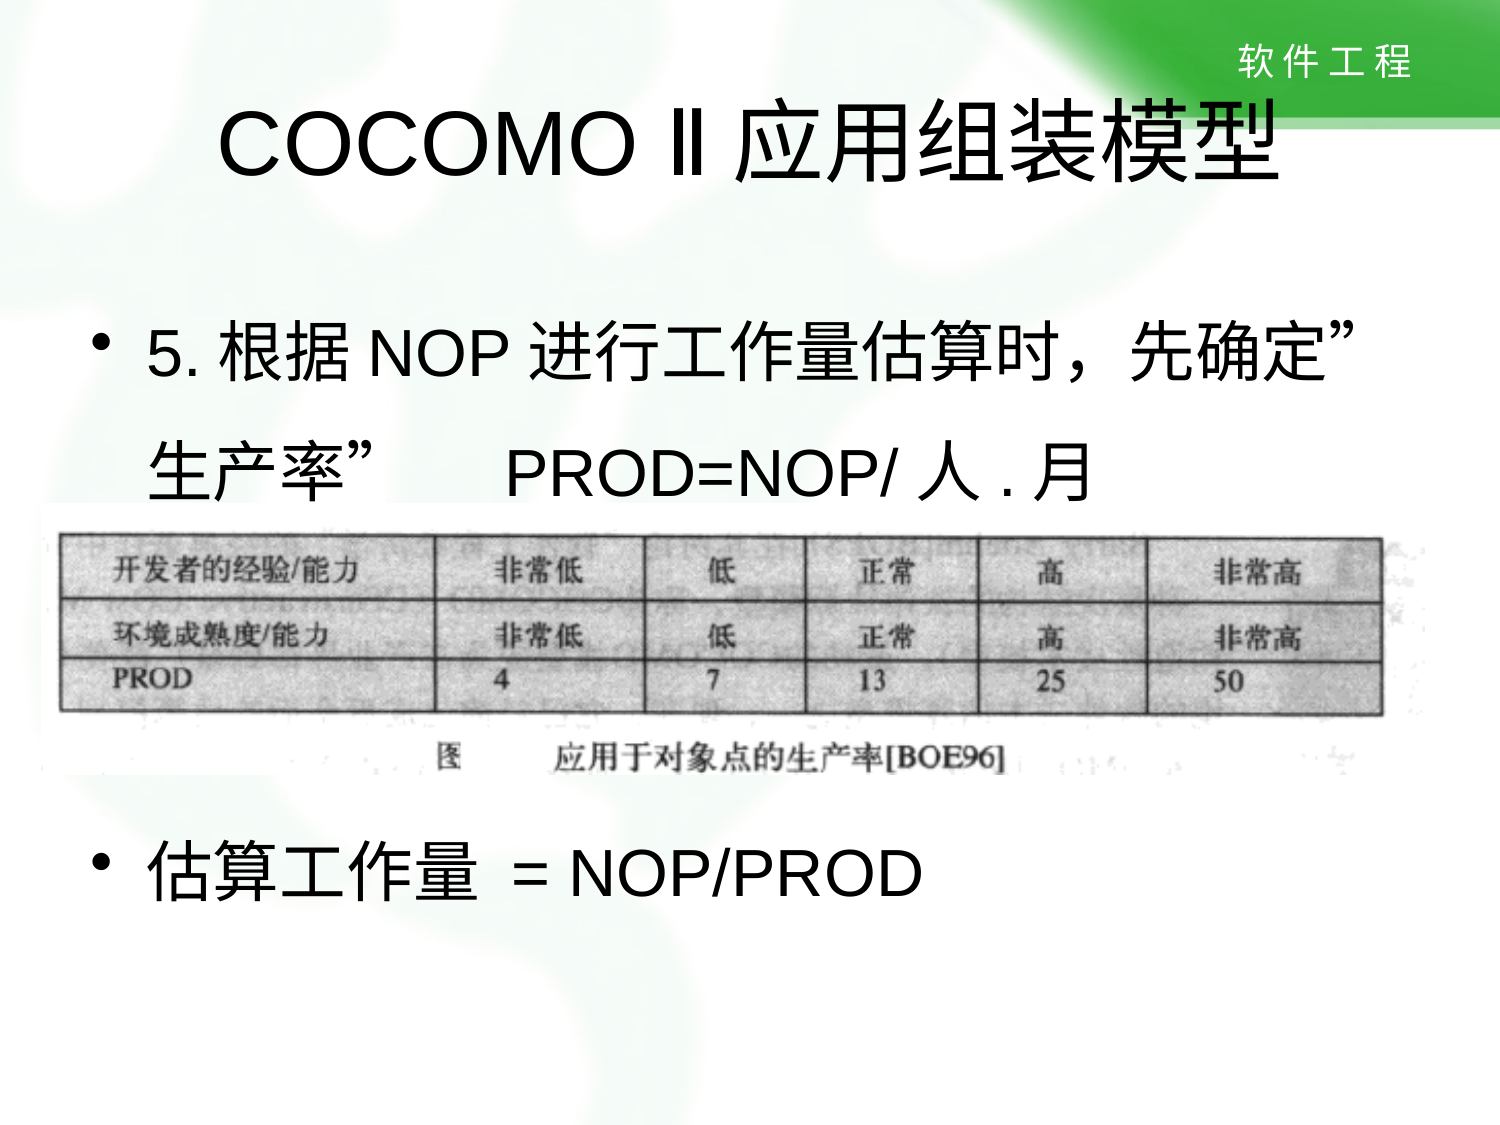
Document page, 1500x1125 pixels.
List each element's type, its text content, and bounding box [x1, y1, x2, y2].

list 5.根据NOP进行工作量估算时，先确定”生产率” PROD=NOP/人.月 估算工作量 = NOP/PROD [75, 262, 1425, 502]
picture [0, 0, 1500, 1125]
title COCOMO Ⅱ应用组装模型 [75, 45, 1425, 233]
list 5.根据NOP进行工作量估算时，先确定”生产率” PROD=NOP/人.月 估算工作量 = NOP/PROD [75, 783, 1425, 1005]
